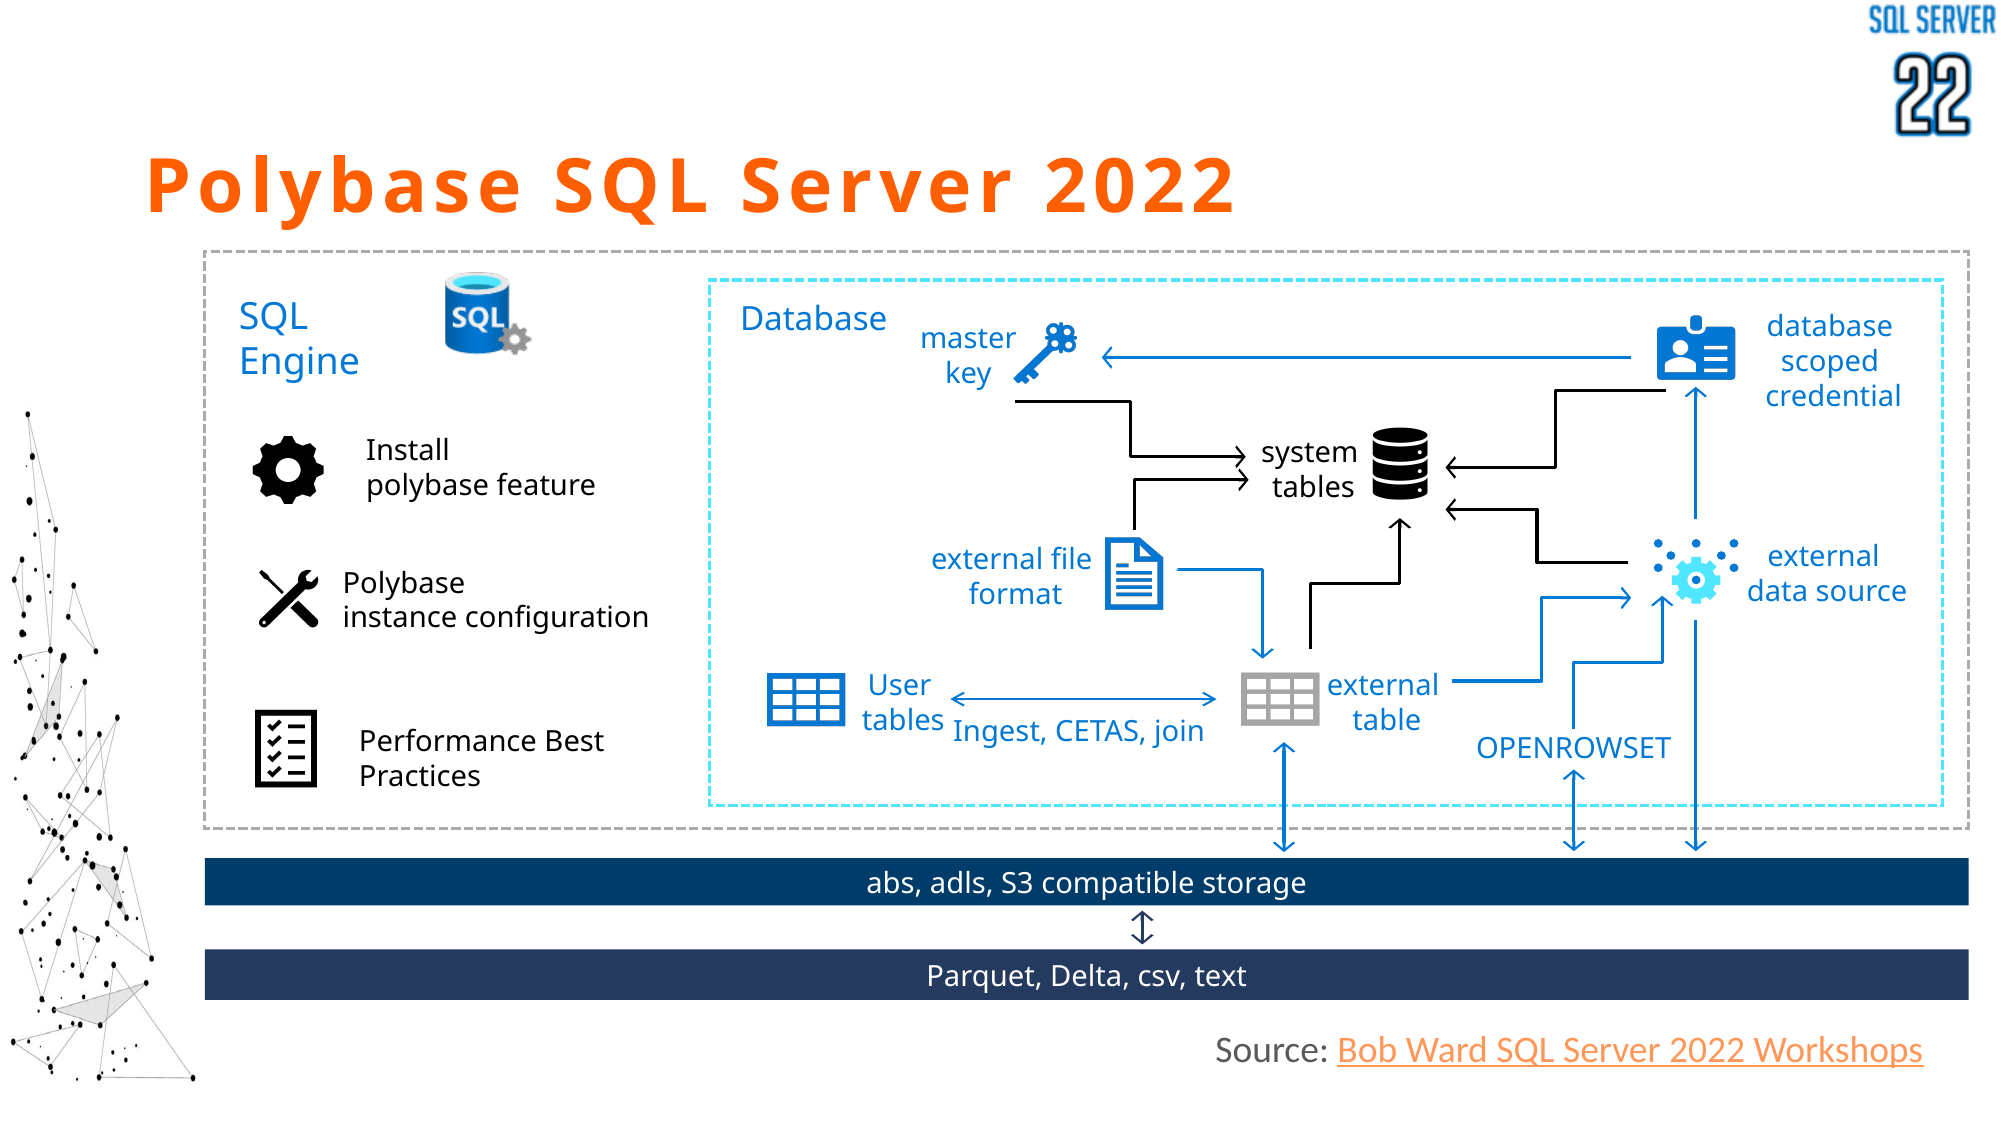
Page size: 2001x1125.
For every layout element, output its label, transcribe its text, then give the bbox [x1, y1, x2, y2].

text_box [204, 251, 1969, 1001]
picture [1866, 2, 1999, 138]
picture [0, 398, 205, 1093]
list Polybase SQL Server 2022 [129, 140, 1355, 298]
text_box Source: Bob Ward SQL Server 2022 Workshops [1200, 1017, 2000, 1078]
